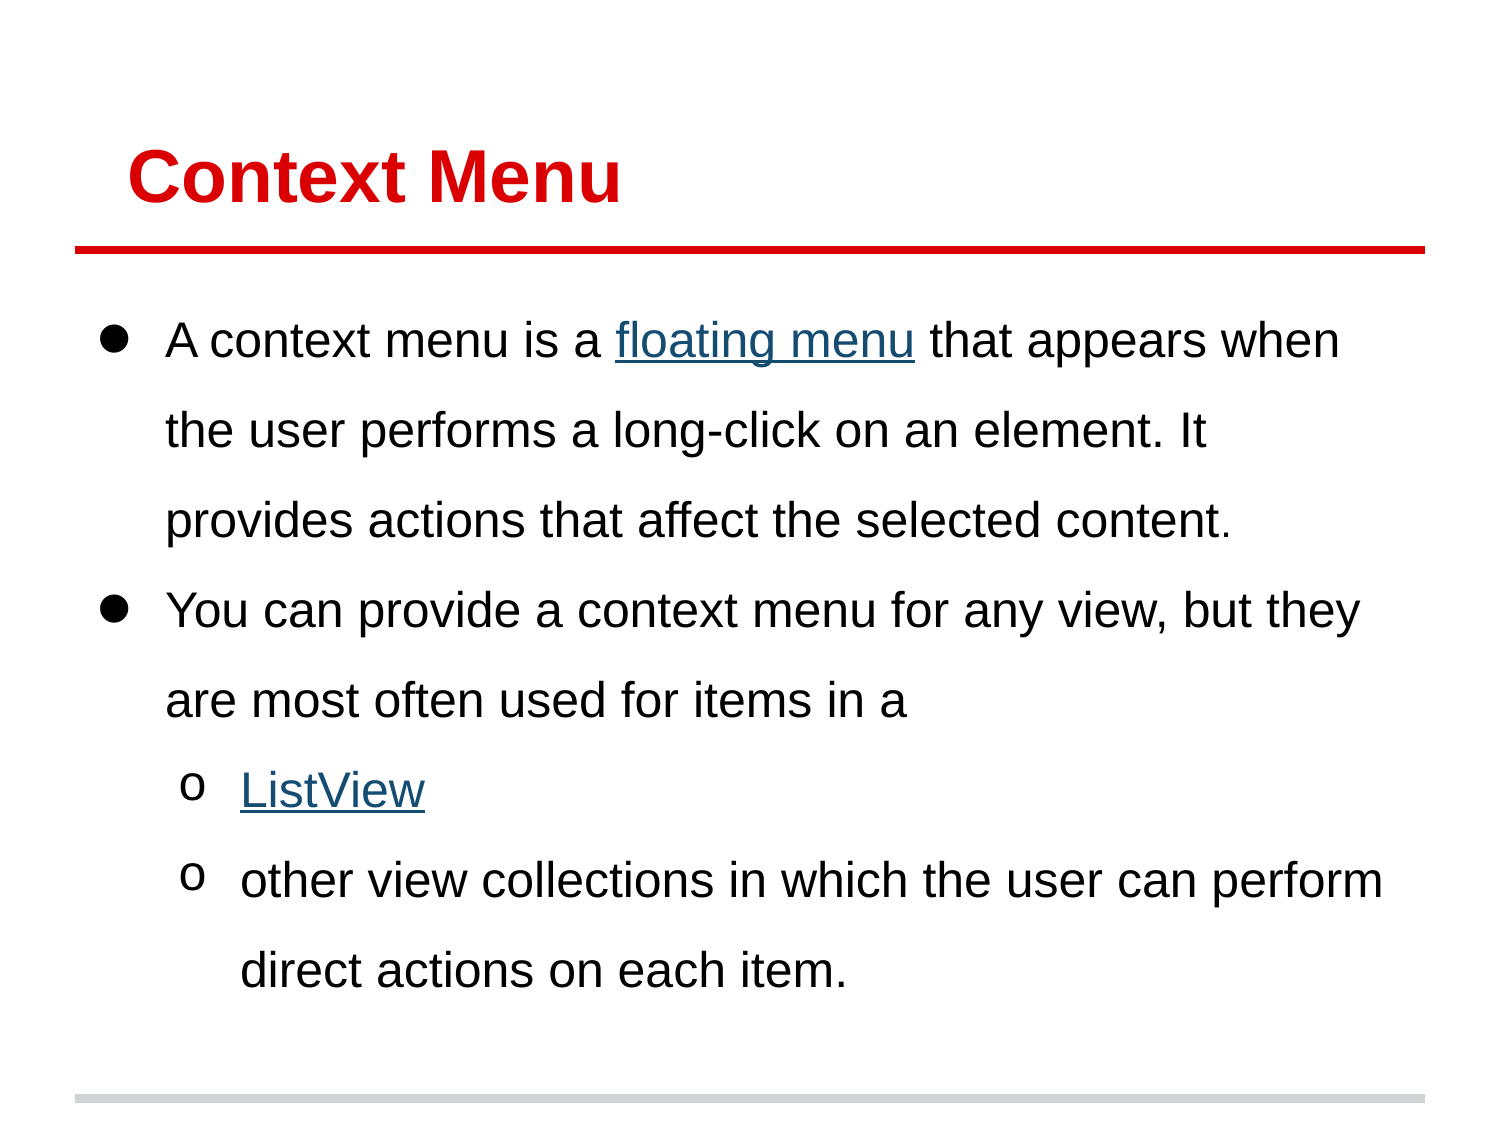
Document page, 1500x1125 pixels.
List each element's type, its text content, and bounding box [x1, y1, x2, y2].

title Context Menu [75, 45, 1425, 233]
list A context menu is a floating menu that appears when the user performs a long-click on an element. It provides actions that affect the selected content. You can provide a context menu for any view, but they are most often used for items in a ListView other view collections in which the user can perform direct actions on each item. [75, 262, 1425, 1078]
